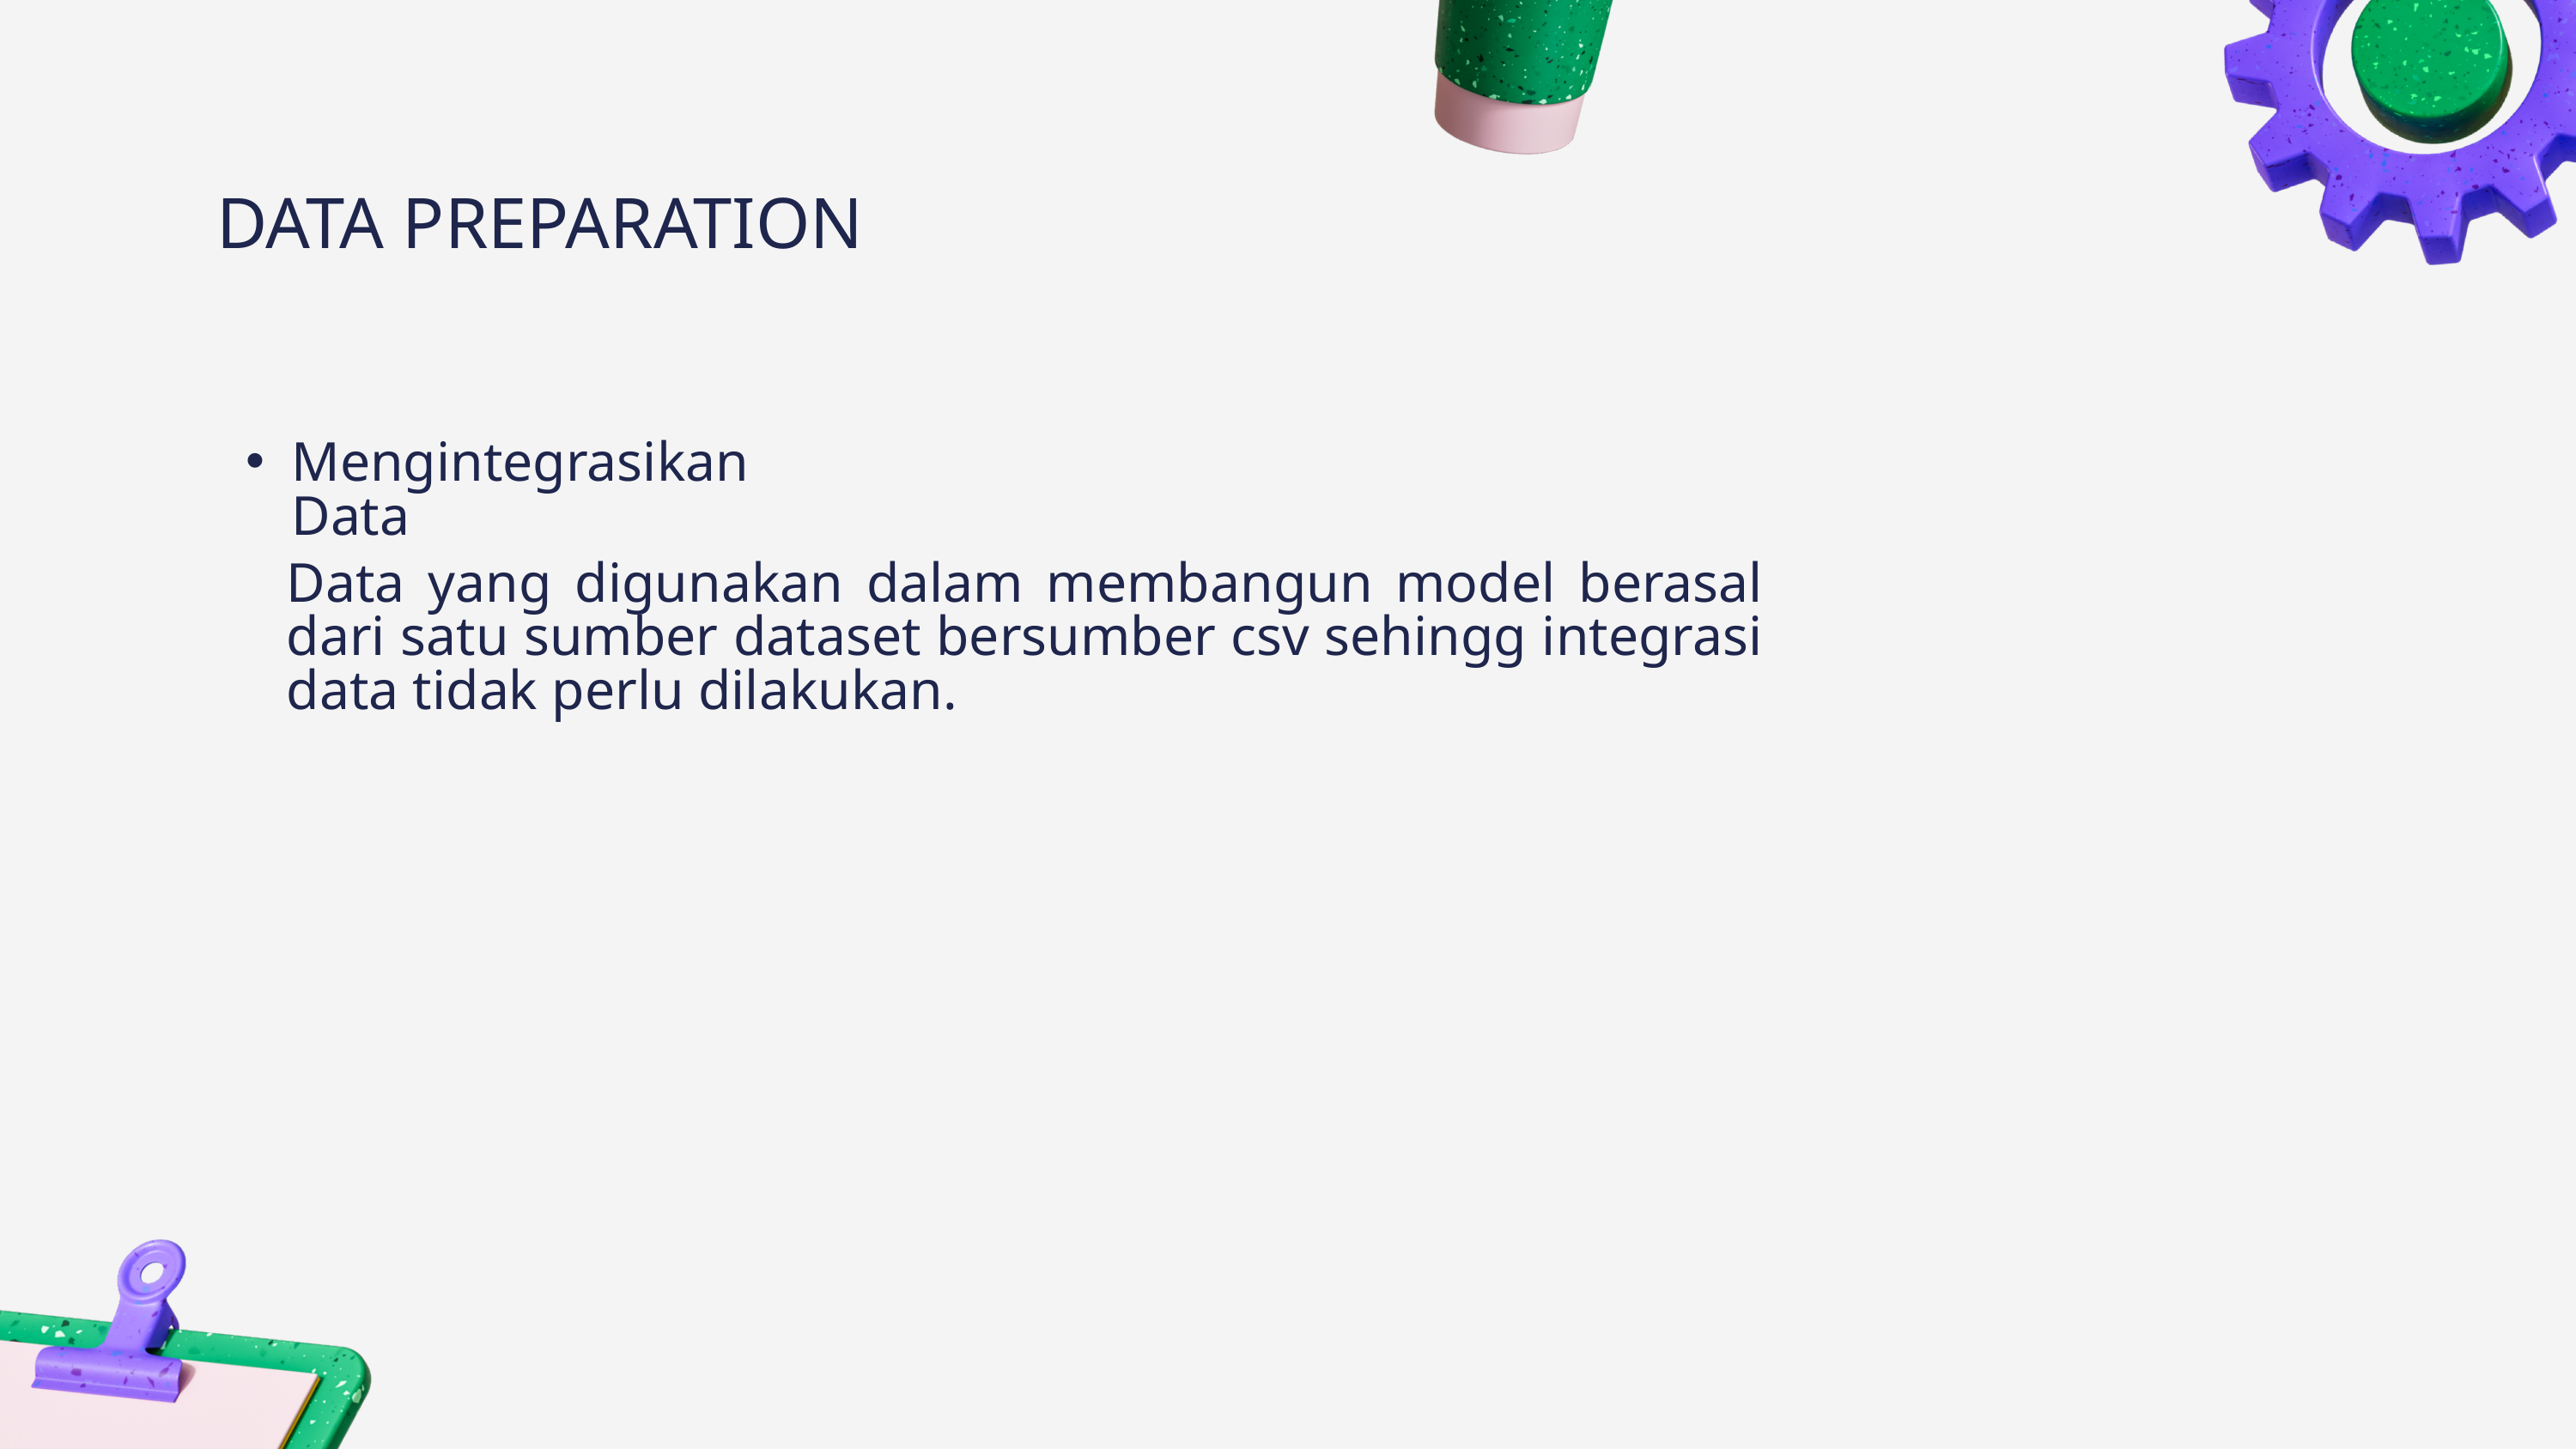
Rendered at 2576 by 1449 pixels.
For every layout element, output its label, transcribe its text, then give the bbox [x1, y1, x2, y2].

text_box Data yang digunakan dalam membangun model berasal dari satu sumber dataset bersumber csv sehingg integrasi data tidak perlu dilakukan. [286, 559, 1765, 720]
picture [2201, 0, 2576, 312]
picture [0, 1239, 372, 1449]
text_box Mengintegrasikan Data [200, 438, 858, 546]
picture [1408, 0, 1689, 174]
text_box DATA PREPARATION [200, 165, 880, 263]
